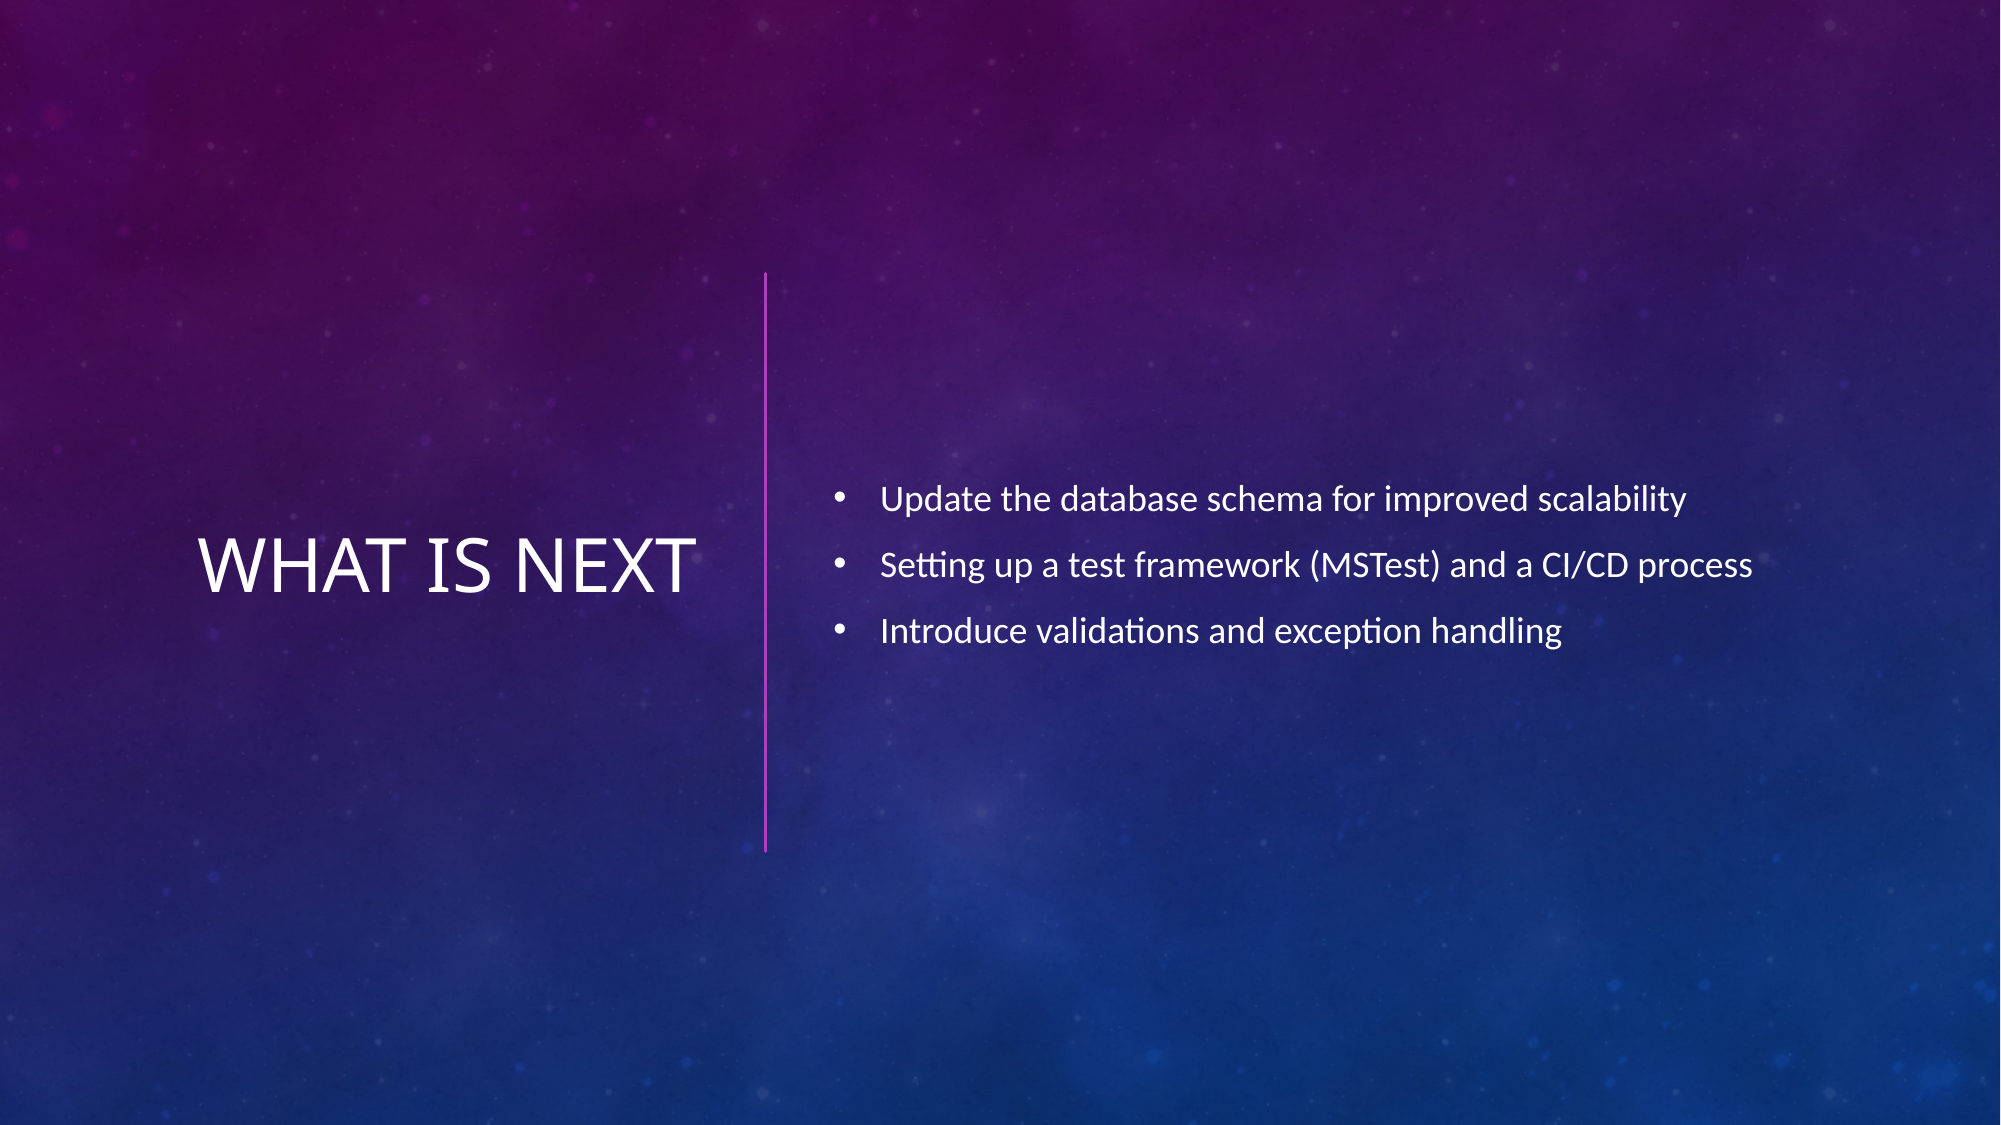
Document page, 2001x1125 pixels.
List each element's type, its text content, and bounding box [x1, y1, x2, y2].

list Update the database schema for improved scalability Setting up a test framework (MSTest) and a CI/CD process Introduce validations and exception handling [818, 188, 1888, 937]
text_box [0, 0, 2000, 1125]
title What Is Next [112, 188, 713, 937]
